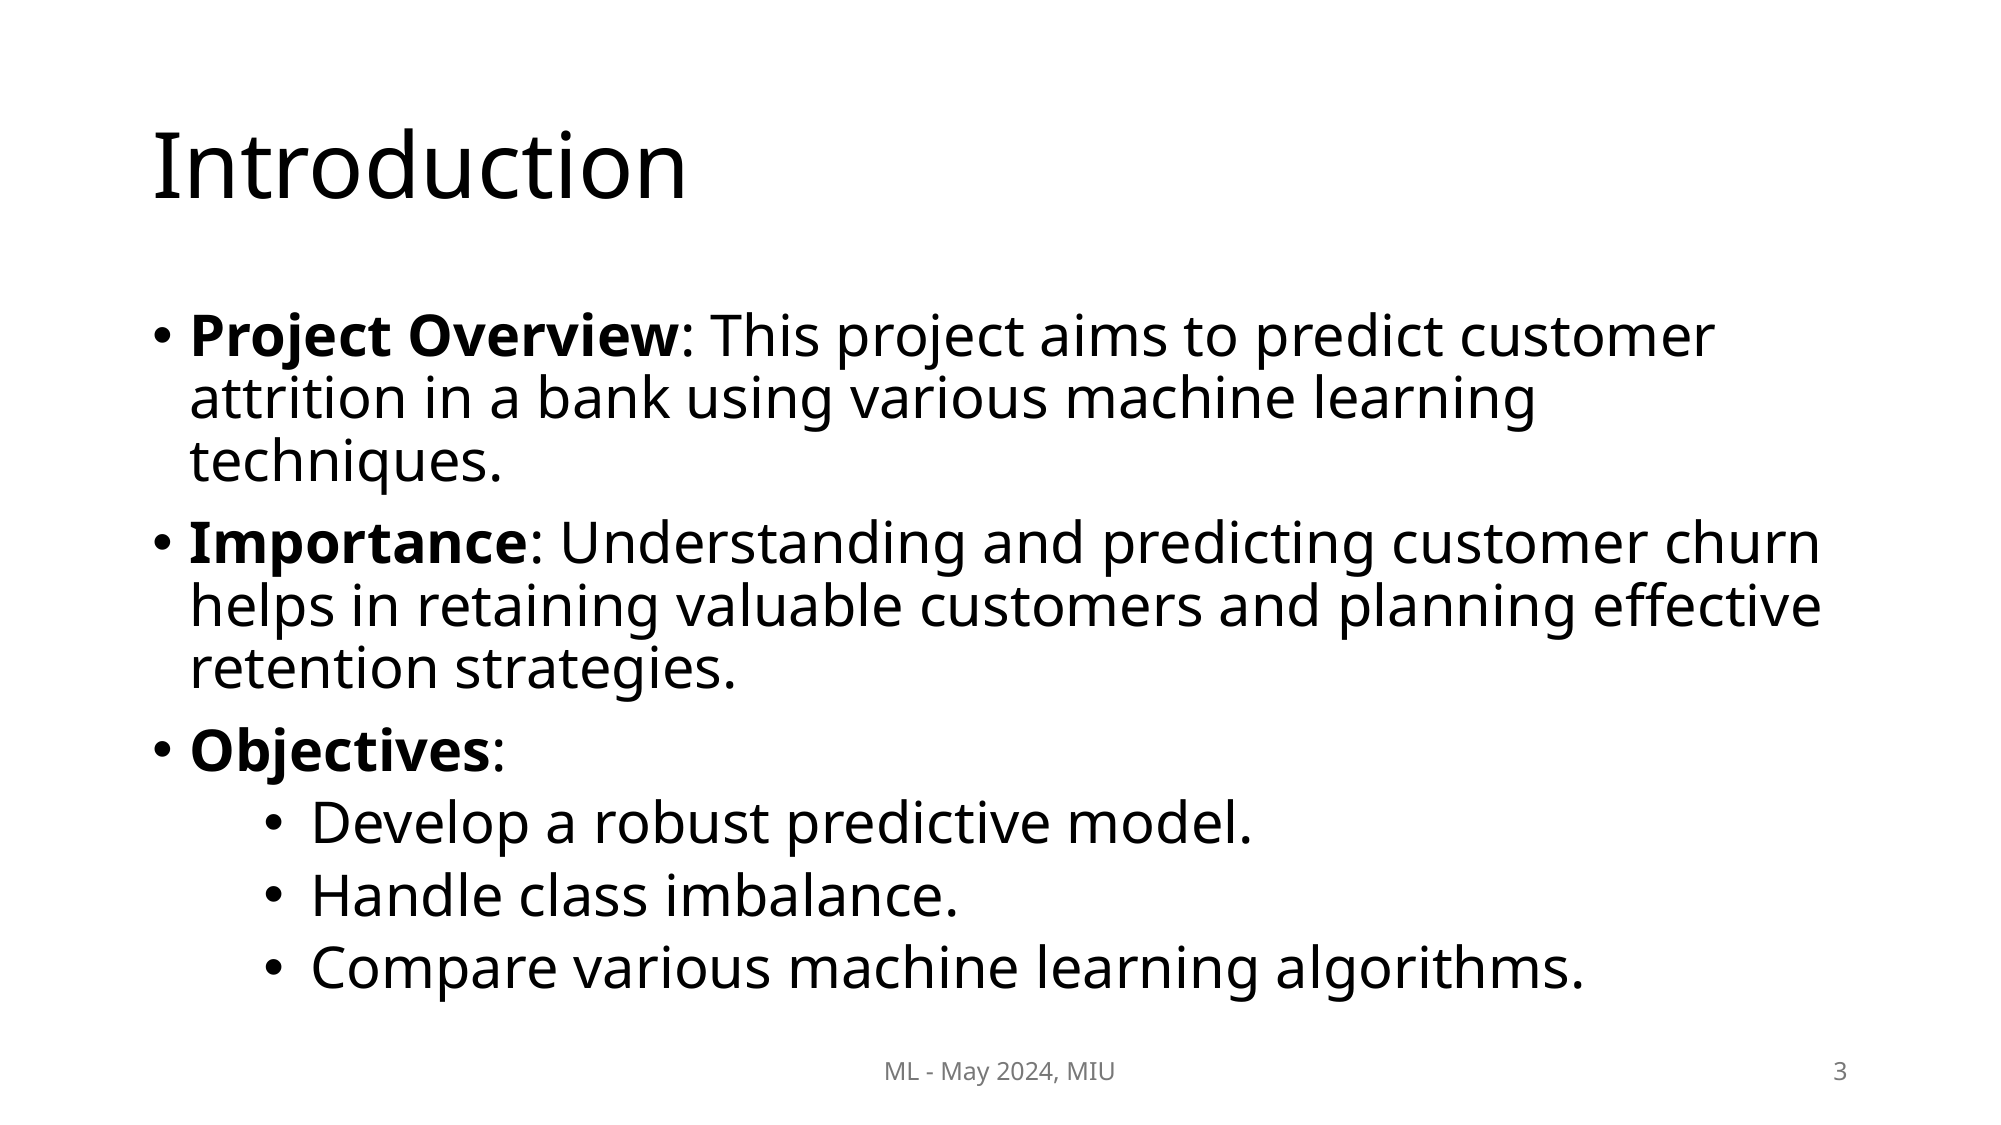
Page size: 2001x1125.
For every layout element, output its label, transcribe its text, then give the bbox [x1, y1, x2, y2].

footer ML - May 2024, MIU [662, 1042, 1338, 1103]
list Project Overview: This project aims to predict customer attrition in a bank using various machine learning techniques. Importance: Understanding and predicting customer churn helps in retaining valuable customers and planning effective retention strategies. Objectives: Develop a robust predictive model. Handle class imbalance. Compare various machine learning algorithms. [137, 299, 1863, 1014]
slide_number 3 [1412, 1042, 1863, 1103]
title Introduction [137, 59, 1863, 278]
